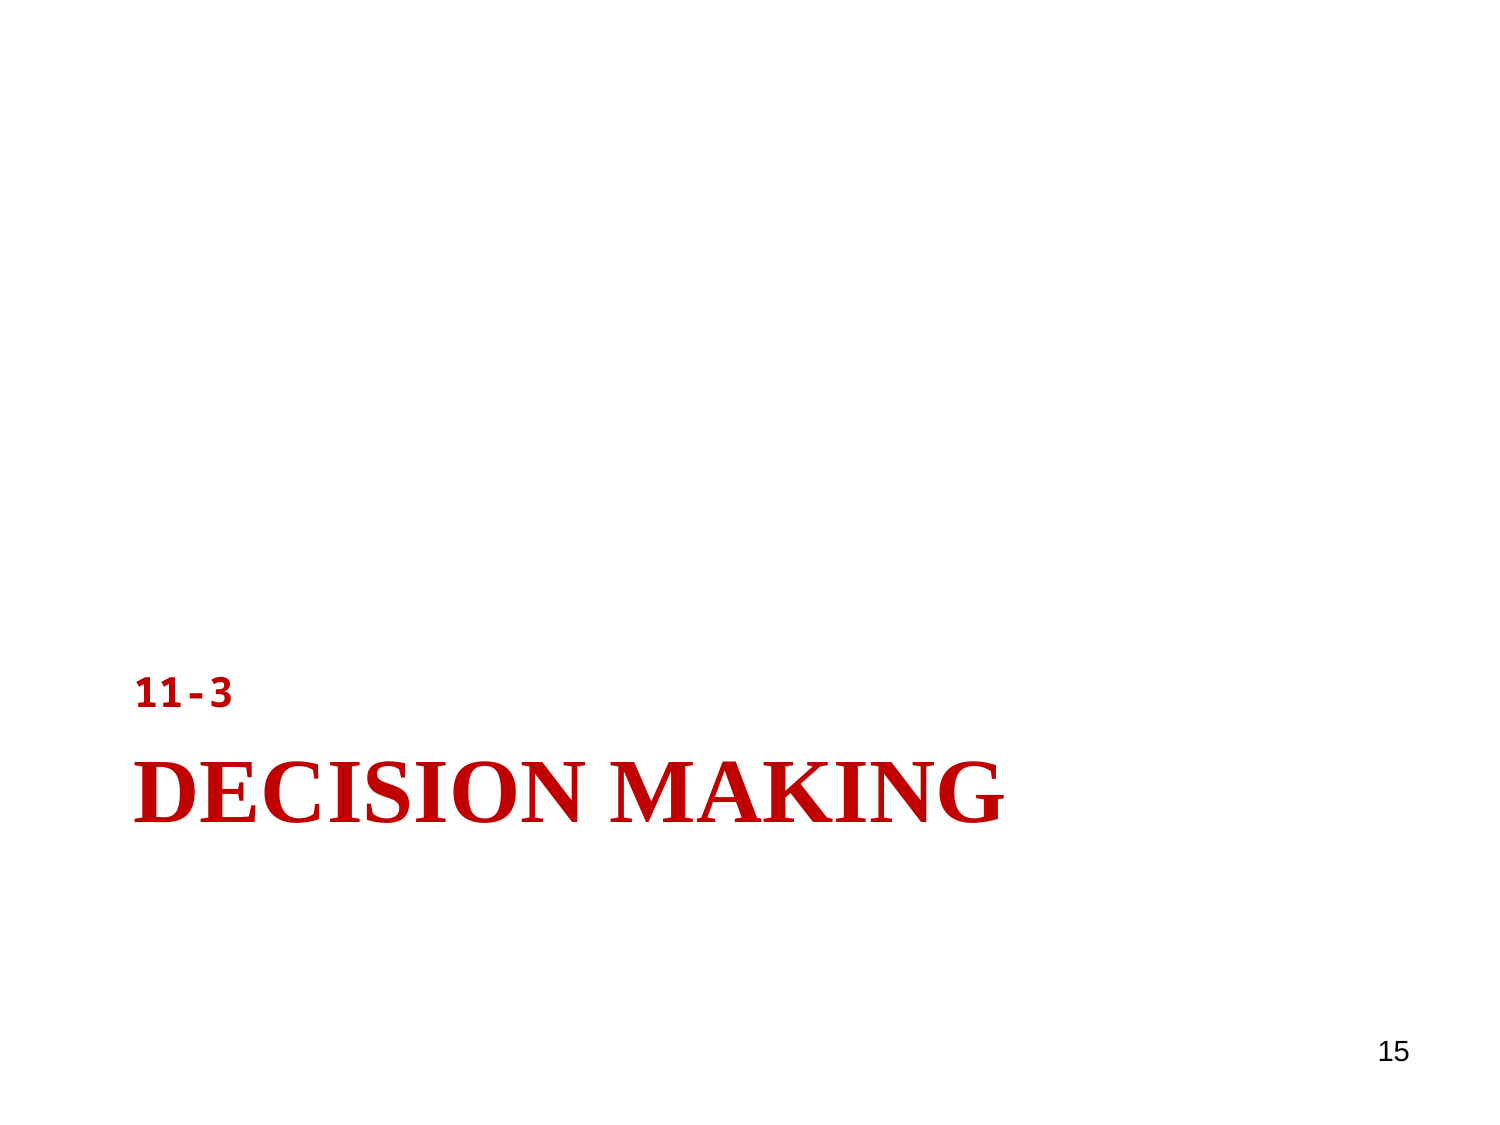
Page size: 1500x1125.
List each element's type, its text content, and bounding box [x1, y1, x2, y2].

title Decision making [118, 723, 1394, 947]
slide_number 15 [1074, 1024, 1425, 1103]
list 11-3 [118, 476, 1394, 723]
